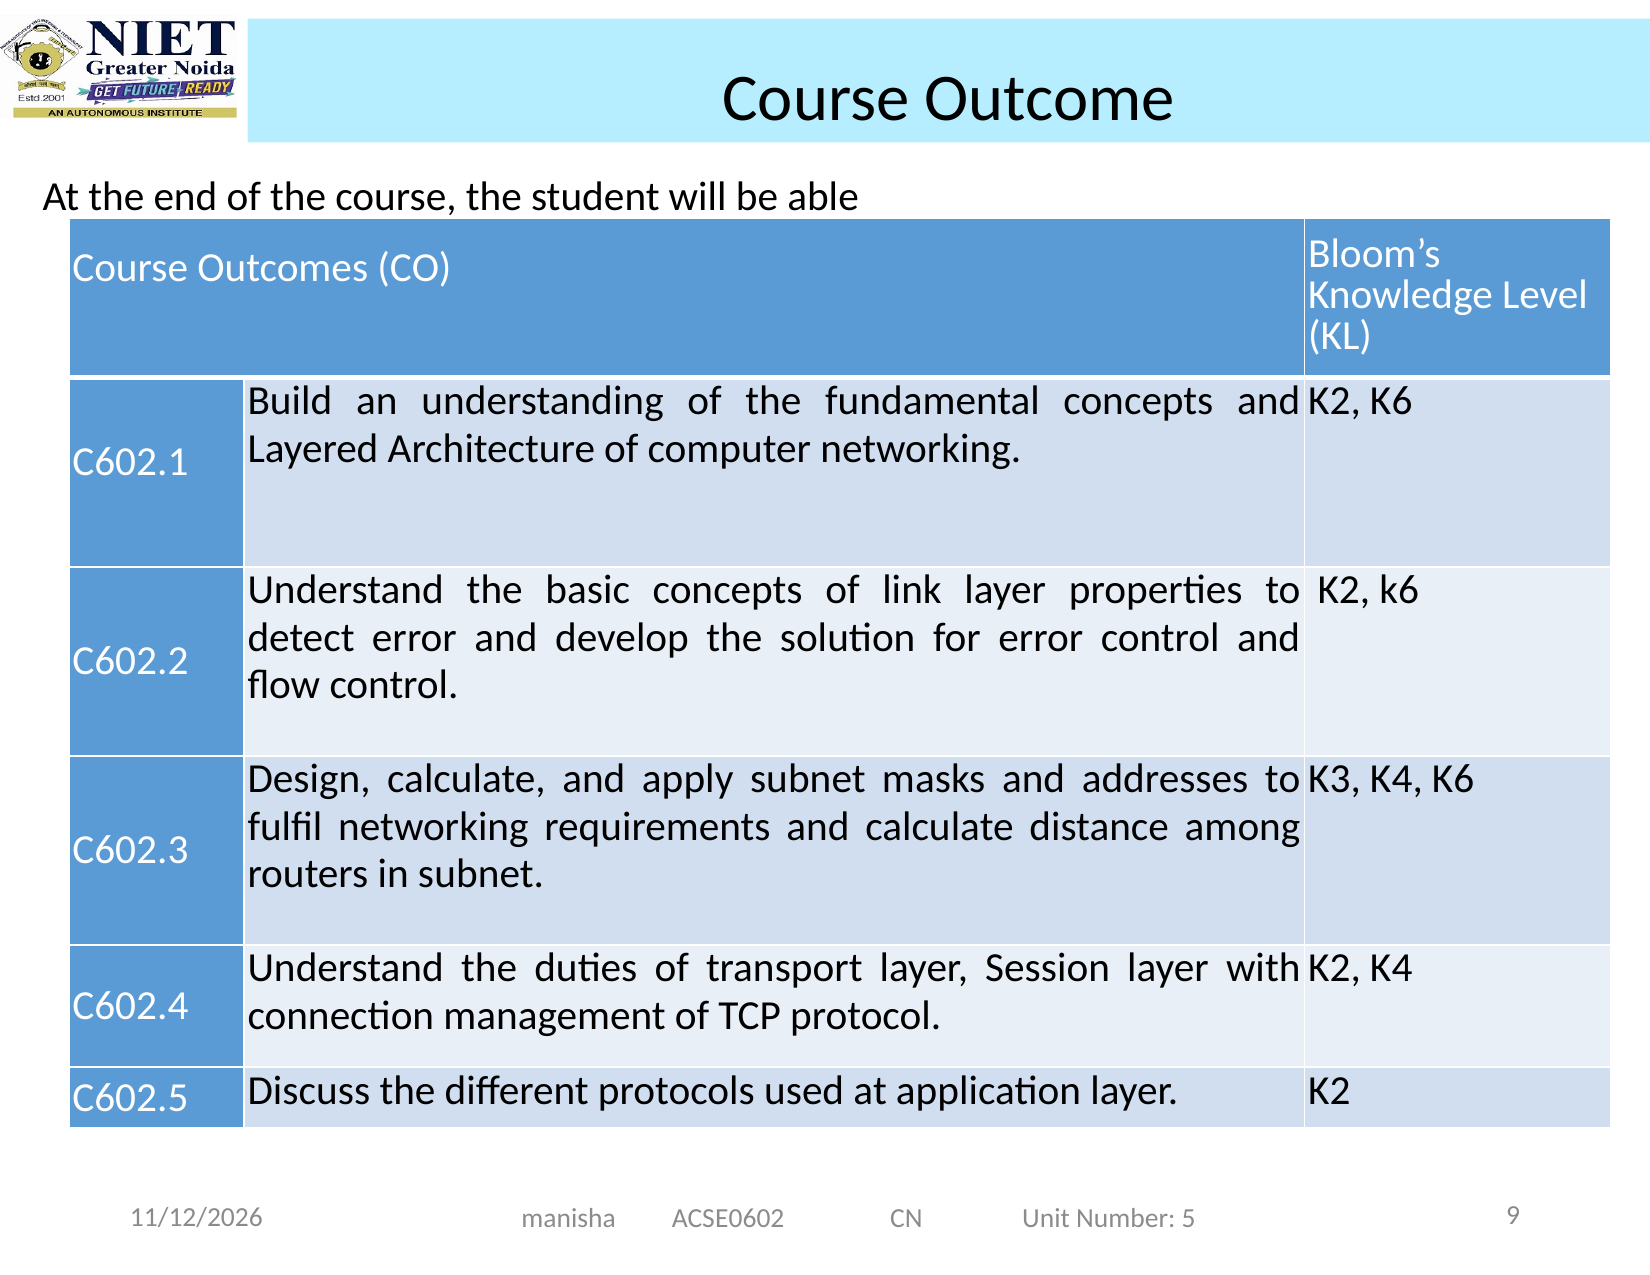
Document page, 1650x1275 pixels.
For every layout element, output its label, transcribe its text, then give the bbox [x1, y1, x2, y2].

table_cell K2, k6 [1305, 568, 1610, 755]
table_cell Understand the duties of transport layer, Session layer with connection management of TCP protocol. [245, 946, 1304, 1066]
table_cell Design, calculate, and apply subnet masks and addresses to fulfil networking requirements and calculate distance among routers in subnet. [245, 757, 1304, 944]
table_cell K2, K6 [1305, 380, 1610, 566]
text_box Course Outcome [247, 18, 1650, 143]
slide_number 9 [1433, 1179, 1537, 1248]
table_cell K2 [1305, 1068, 1610, 1127]
table_cell K2, K4 [1305, 946, 1610, 1066]
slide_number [113, 1181, 300, 1250]
table_cell C602.1 [70, 380, 243, 566]
text_box At the end of the course, the student will be able [27, 161, 875, 227]
table_cell C602.2 [70, 568, 243, 755]
picture [0, 0, 237, 146]
table_header Course Outcomes (CO) [70, 219, 1304, 375]
table_cell Discuss the different protocols used at application layer. [245, 1068, 1304, 1127]
table_cell C602.3 [70, 757, 243, 944]
table_cell C602.4 [70, 946, 243, 1066]
table_header Bloom’s Knowledge Level (KL) [1305, 219, 1610, 375]
table_cell Understand the basic concepts of link layer properties to detect error and develop the solution for error control and flow control. [245, 568, 1304, 755]
table_cell C602.5 [70, 1068, 243, 1127]
footer manisha ACSE0602 CN Unit Number: 5 [405, 1184, 1314, 1250]
table_cell K3, K4, K6 [1305, 757, 1610, 944]
table_cell Build an understanding of the fundamental concepts and Layered Architecture of computer networking. [245, 380, 1304, 566]
